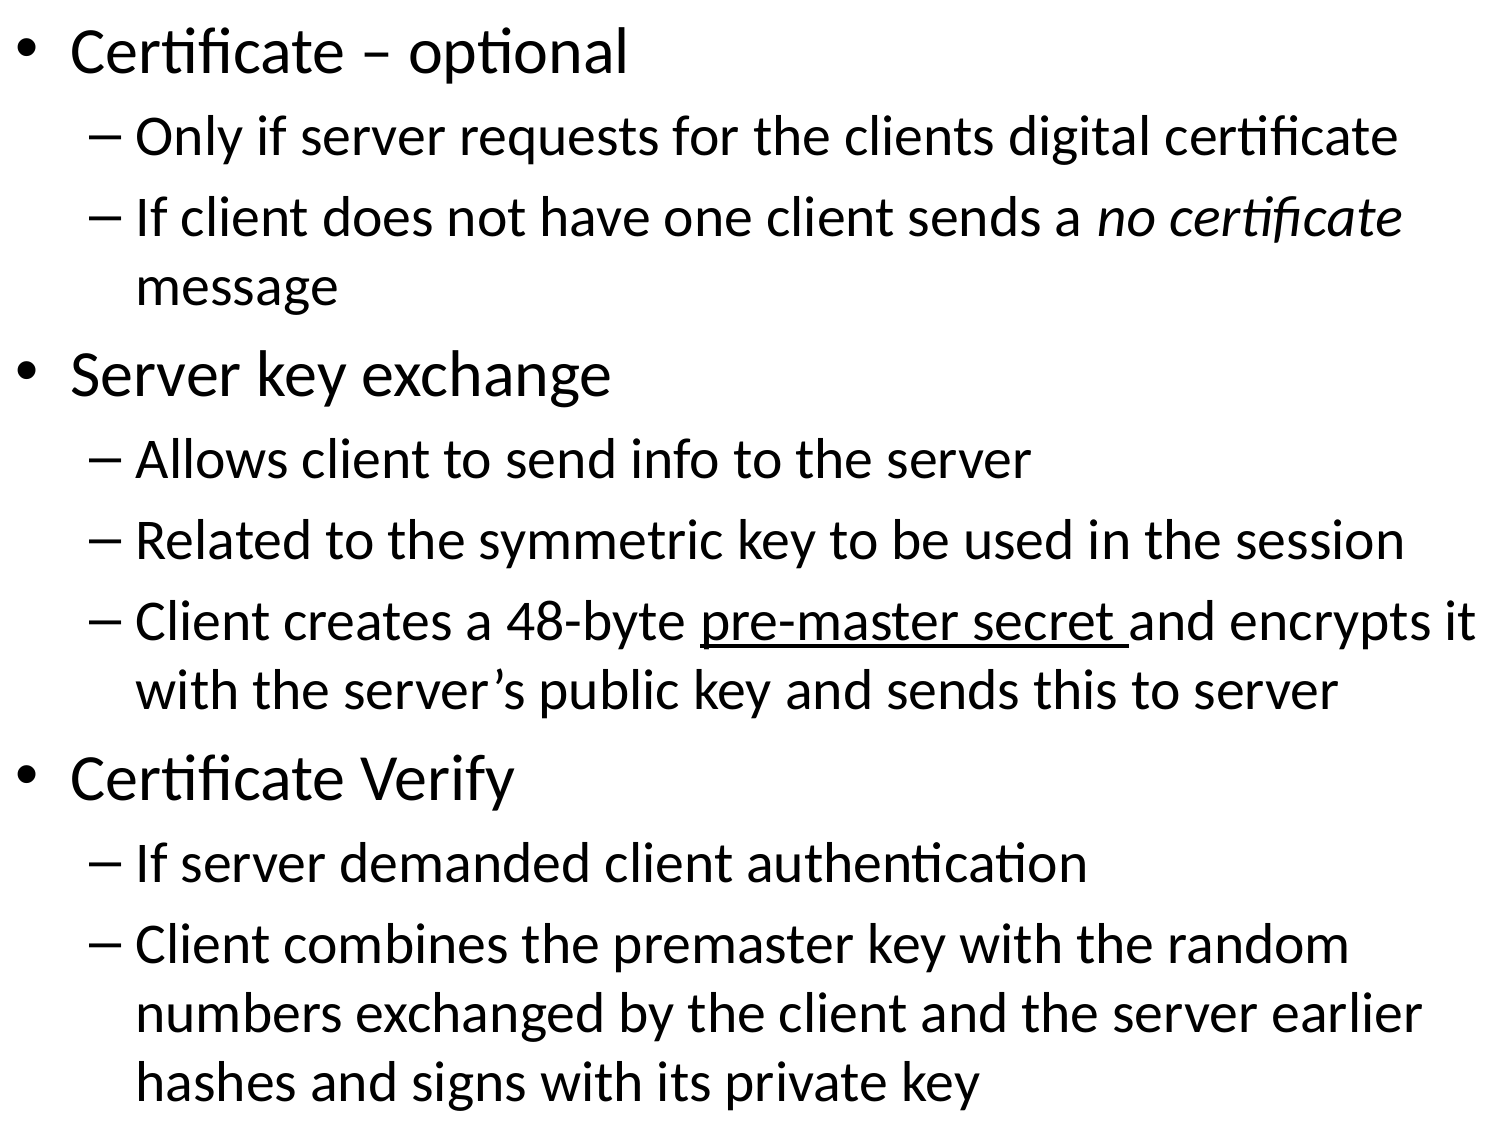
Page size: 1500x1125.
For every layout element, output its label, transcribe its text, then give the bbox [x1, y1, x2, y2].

list Certificate – optional Only if server requests for the clients digital certificate If client does not have one client sends a no certificate message Server key exchange Allows client to send info to the server Related to the symmetric key to be used in the session Client creates a 48-byte pre-master secret and encrypts it with the server’s public key and sends this to server Certificate Verify If server demanded client authentication Client combines the premaster key with the random numbers exchanged by the client and the server earlier hashes and signs with its private key [0, 0, 1500, 1125]
